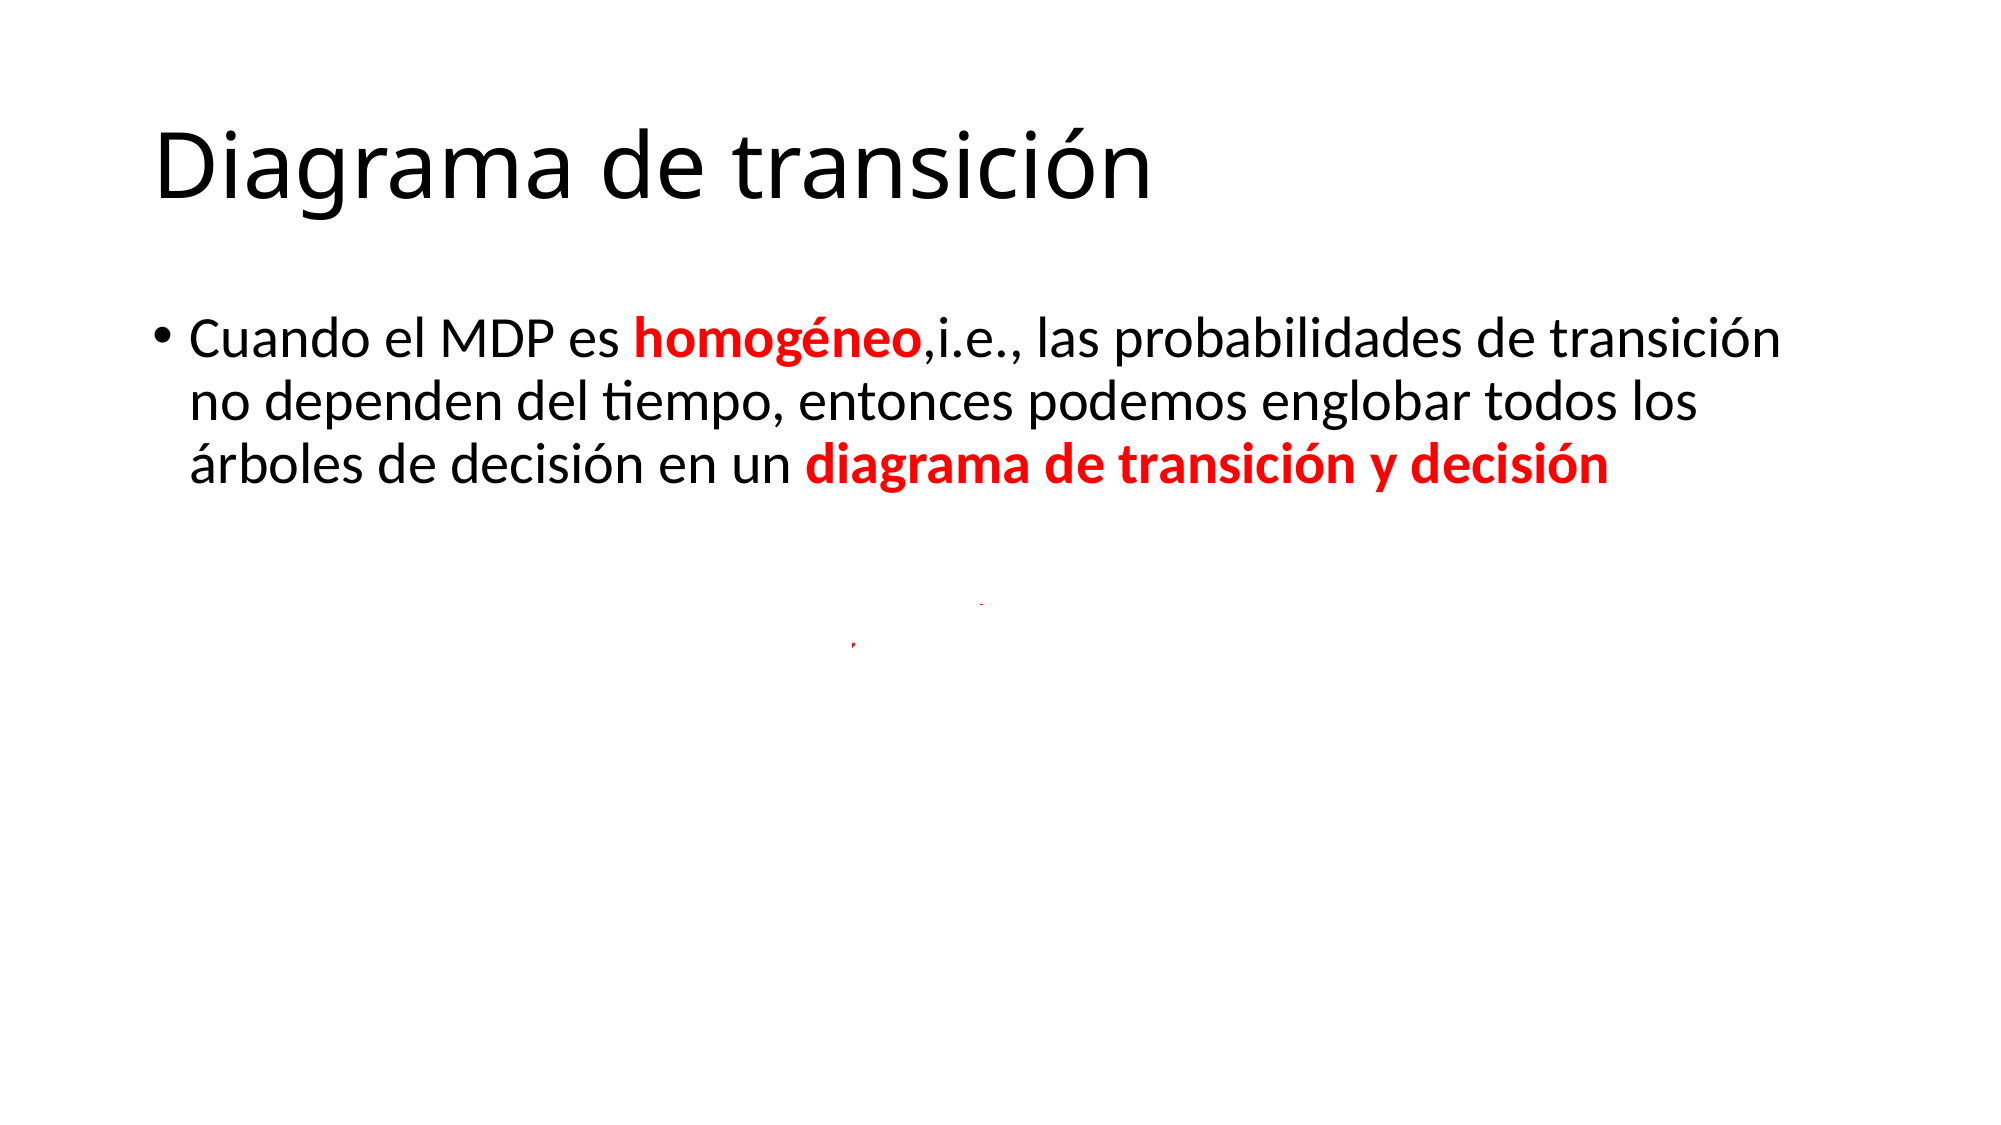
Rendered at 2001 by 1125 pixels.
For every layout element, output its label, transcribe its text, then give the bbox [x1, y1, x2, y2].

list Cuando el MDP es homogéneo,i.e., las probabilidades de transición no dependen del tiempo, entonces podemos englobar todos los árboles de decisión en un diagrama de transición y decisión [137, 299, 1863, 1014]
title Diagrama de transición [137, 59, 1863, 278]
